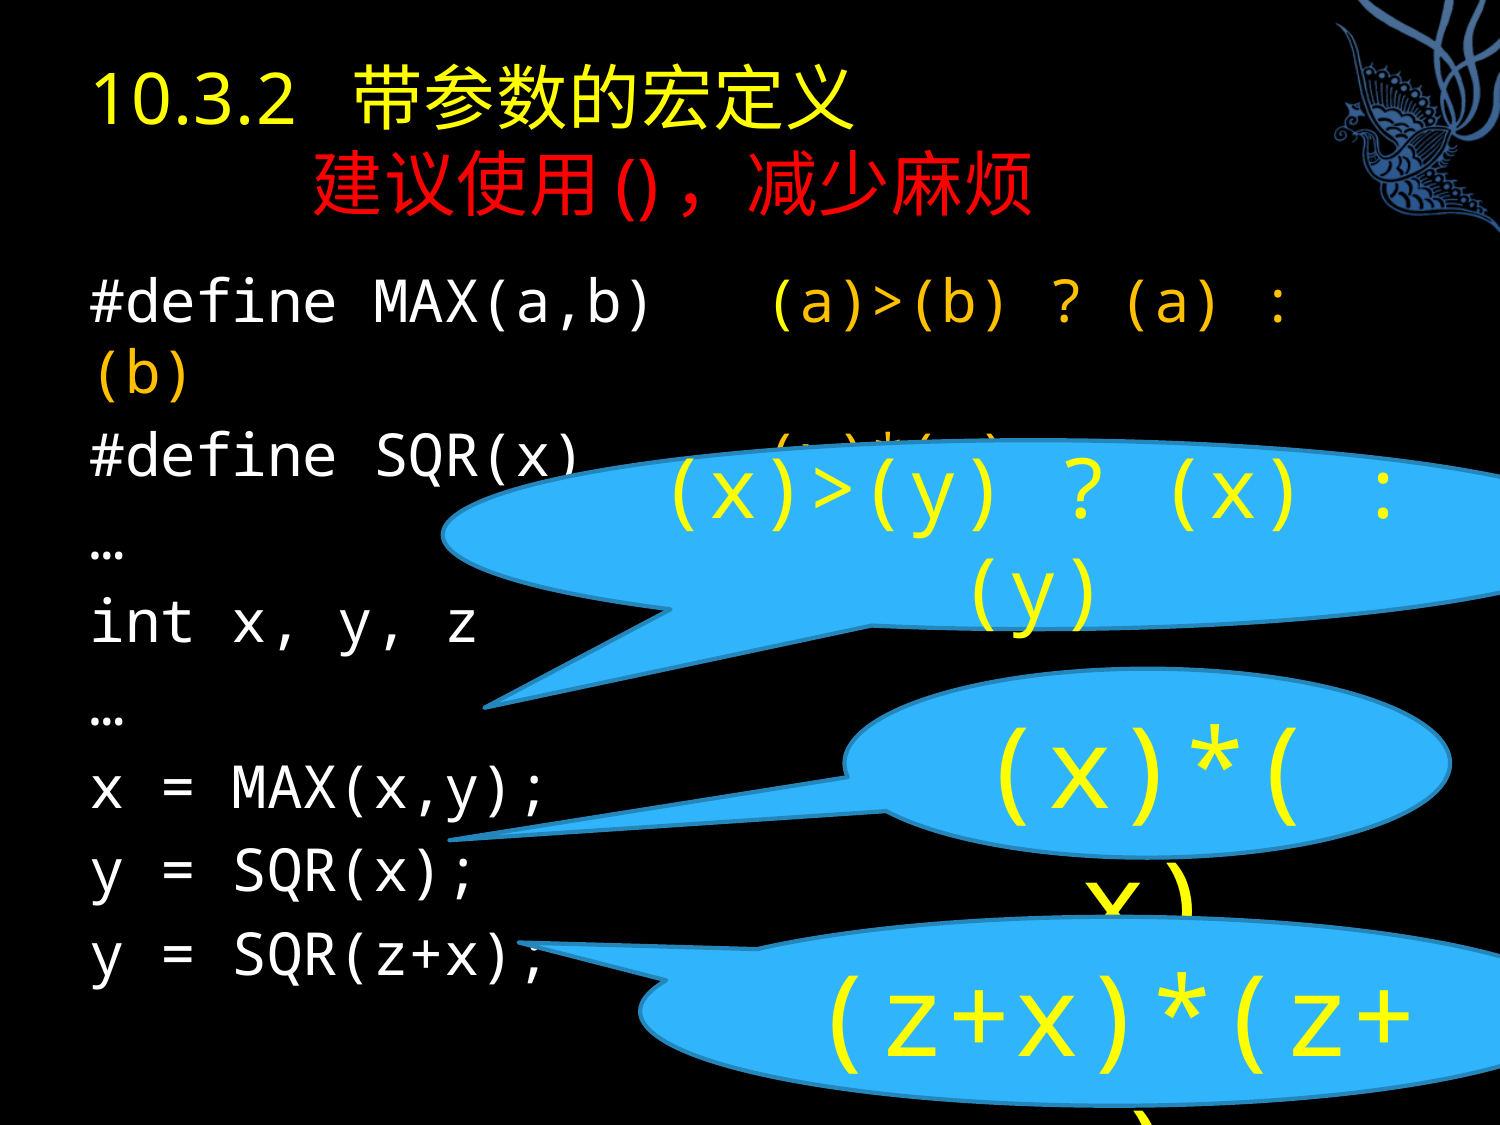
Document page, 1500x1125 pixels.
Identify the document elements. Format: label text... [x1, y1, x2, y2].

text_box (x)*(x) [447, 666, 1453, 860]
text_box (x)>(y) ? (x) : (y) [440, 438, 1500, 710]
list #define MAX(a,b) (a)>(b) ? (a) : (b) #define SQR(x) (x)*(x) … int x, y, z … x = MAX(x,y); y = SQR(x); y = SQR(z+x); [75, 255, 1425, 998]
text_box (z+x)*(z+x) [516, 914, 1500, 1108]
title 10.3.2 带参数的宏定义 建议使用()，减少麻烦 [75, 45, 1351, 233]
